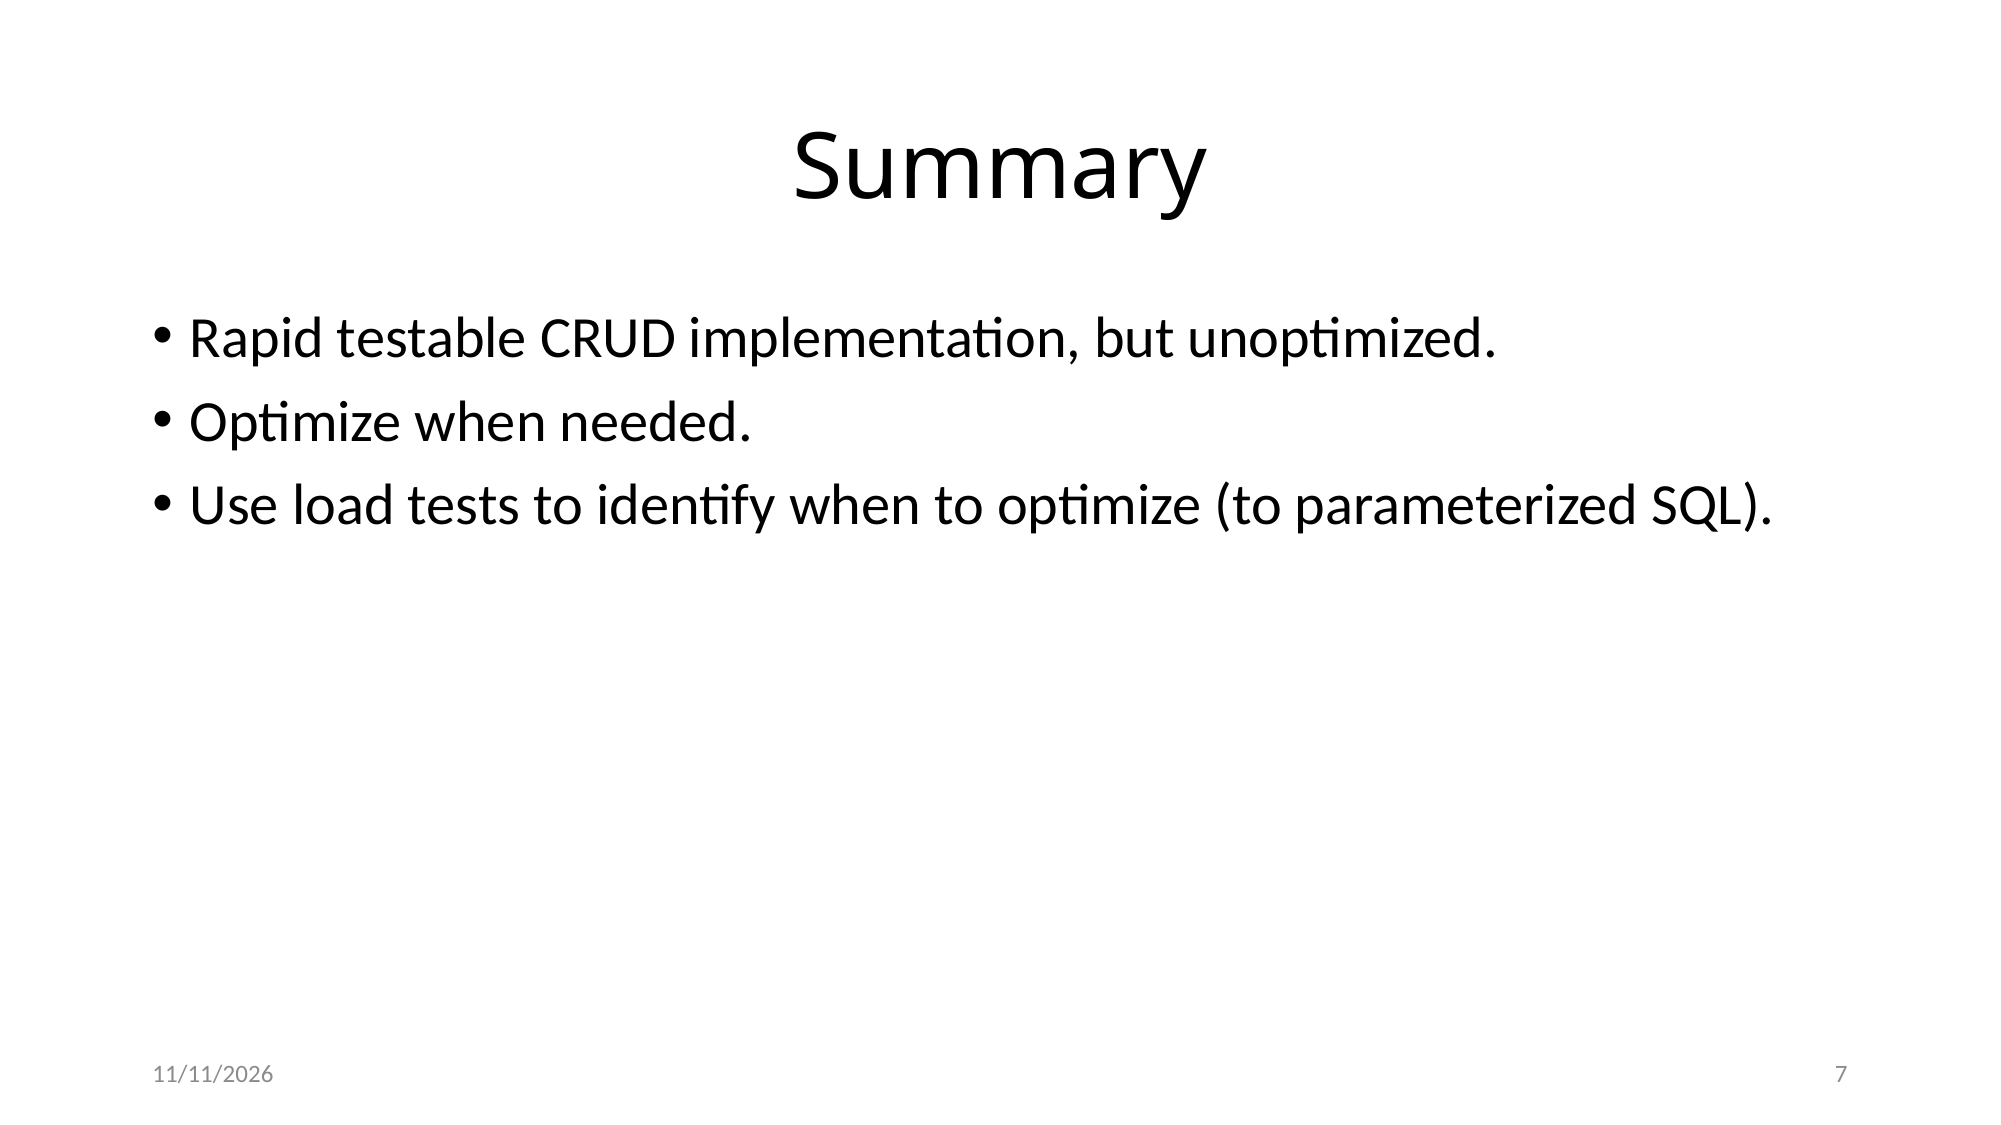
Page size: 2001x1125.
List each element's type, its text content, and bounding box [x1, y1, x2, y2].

list Rapid testable CRUD implementation, but unoptimized. Optimize when needed. Use load tests to identify when to optimize (to parameterized SQL). [137, 299, 1863, 1014]
title Summary [137, 59, 1863, 278]
slide_number 7 [1412, 1042, 1863, 1103]
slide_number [137, 1042, 588, 1103]
